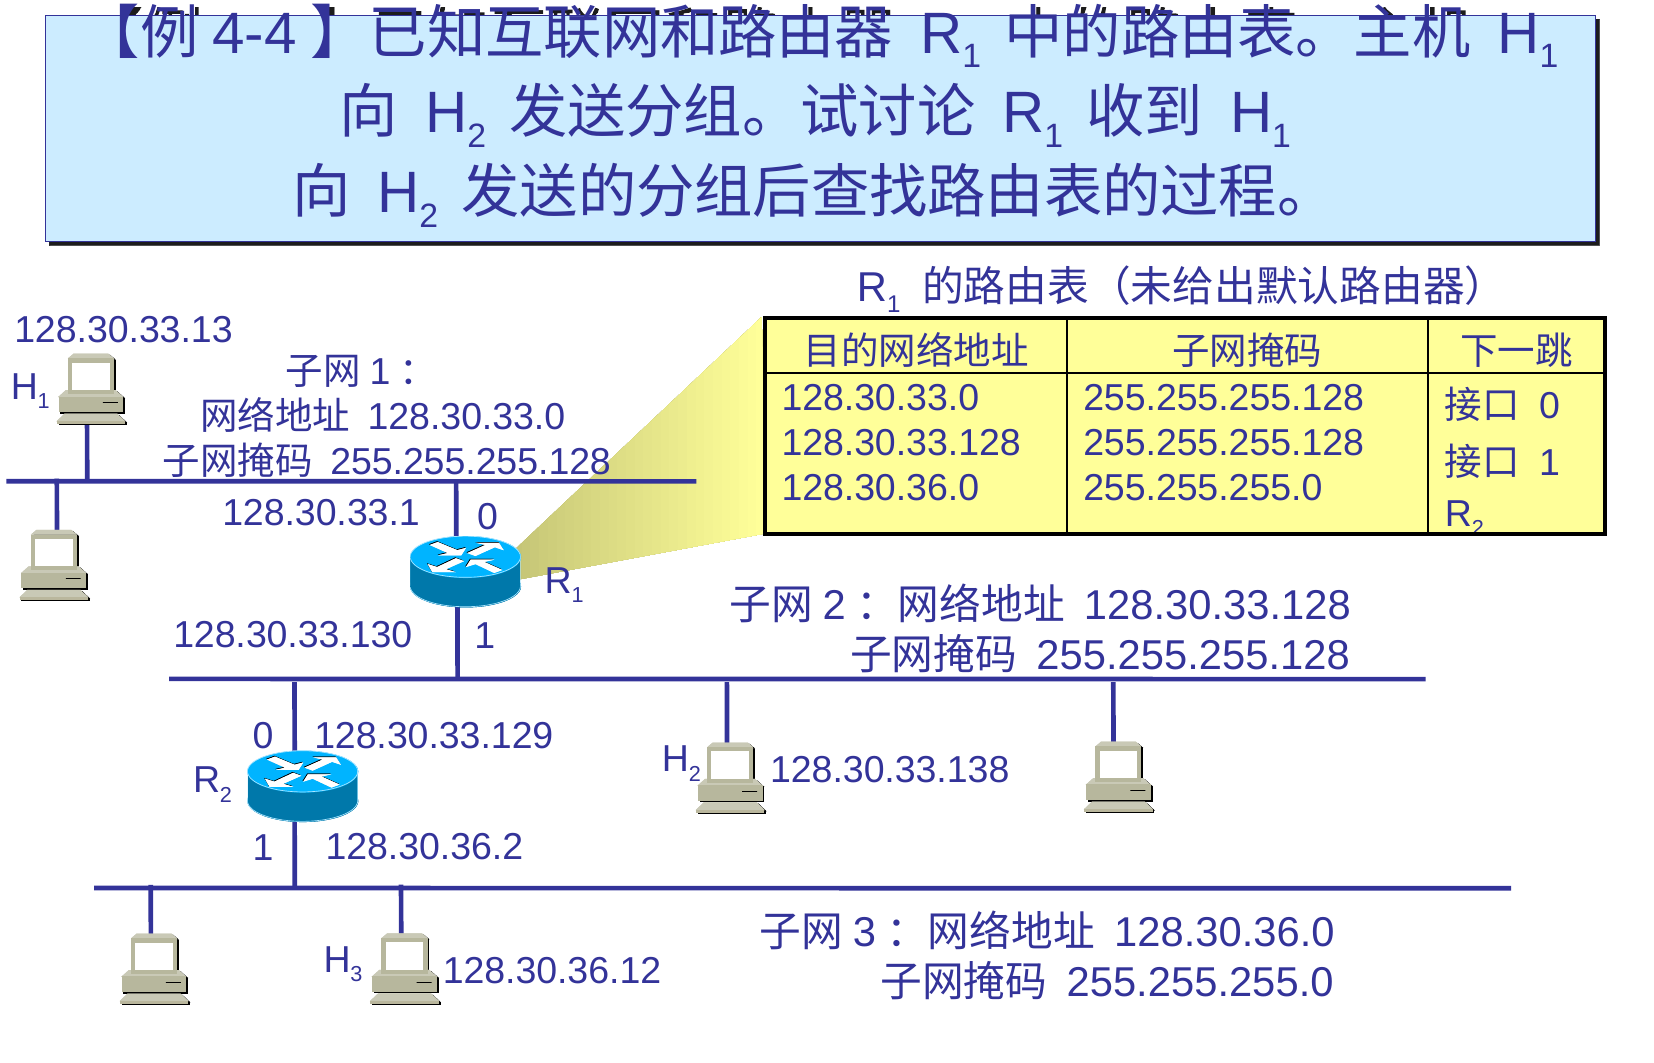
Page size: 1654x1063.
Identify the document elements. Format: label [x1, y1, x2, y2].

text_box [744, 897, 1350, 1012]
text_box [0, 252, 1543, 741]
picture [1083, 740, 1156, 815]
text_box [308, 927, 378, 994]
picture [694, 741, 768, 815]
table_header [1533, 320, 1603, 372]
text_box [443, 938, 677, 999]
text_box [94, 884, 1512, 932]
picture [118, 932, 192, 1007]
text_box [647, 726, 716, 793]
text_box [755, 737, 1025, 798]
picture [18, 528, 92, 603]
title [45, 15, 1596, 242]
picture [55, 352, 129, 427]
table_cell [1533, 374, 1603, 532]
picture [369, 932, 443, 1007]
text_box [178, 682, 569, 886]
